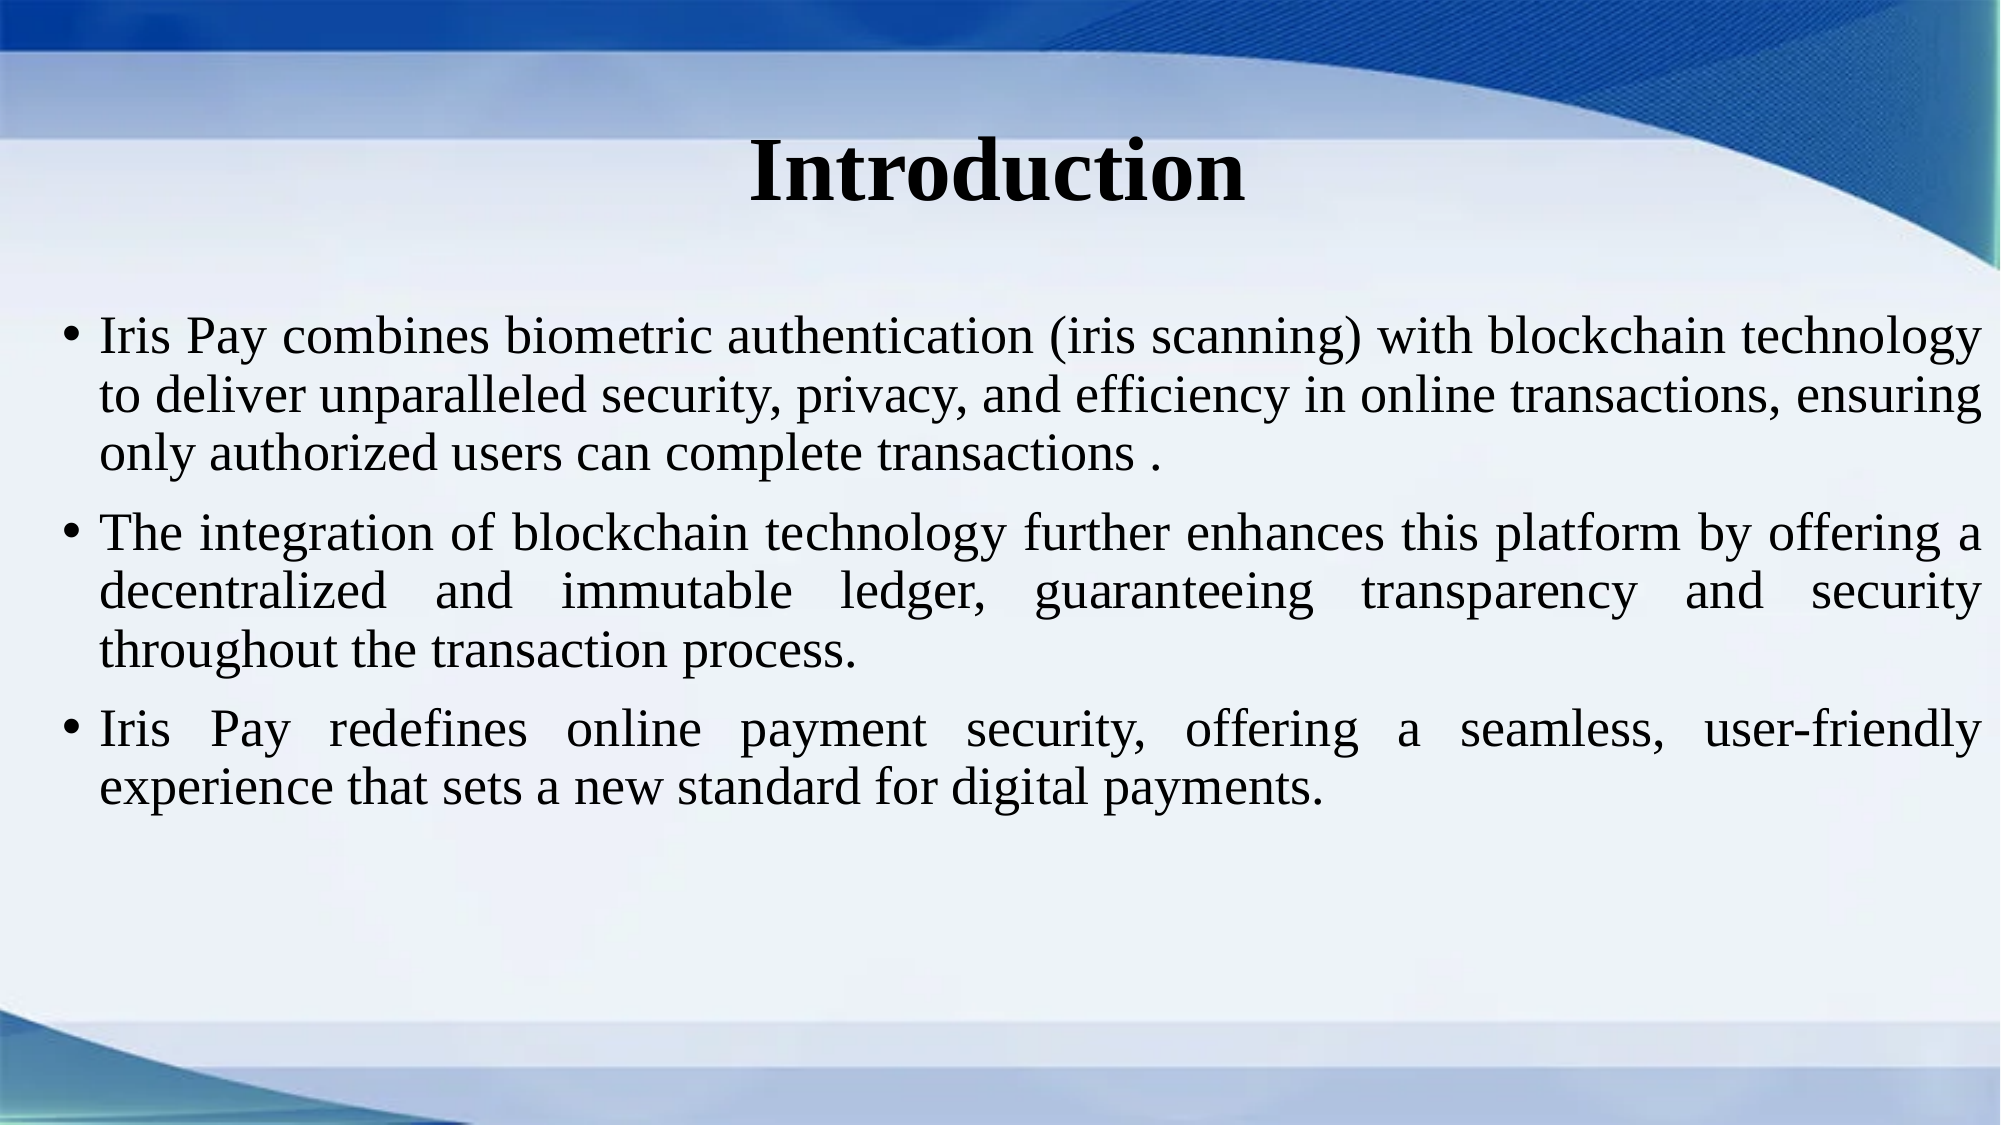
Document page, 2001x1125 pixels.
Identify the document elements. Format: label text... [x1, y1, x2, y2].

list Iris Pay combines biometric authentication (iris scanning) with blockchain technology to deliver unparalleled security, privacy, and efficiency in online transactions, ensuring only authorized users can complete transactions . The integration of blockchain technology further enhances this platform by offering a decentralized and immutable ledger, guaranteeing transparency and security throughout the transaction process. Iris Pay redefines online payment security, offering a seamless, user-friendly experience that sets a new standard for digital payments. [47, 299, 2000, 1073]
title Introduction [90, 62, 1906, 280]
picture [0, 0, 2001, 1125]
